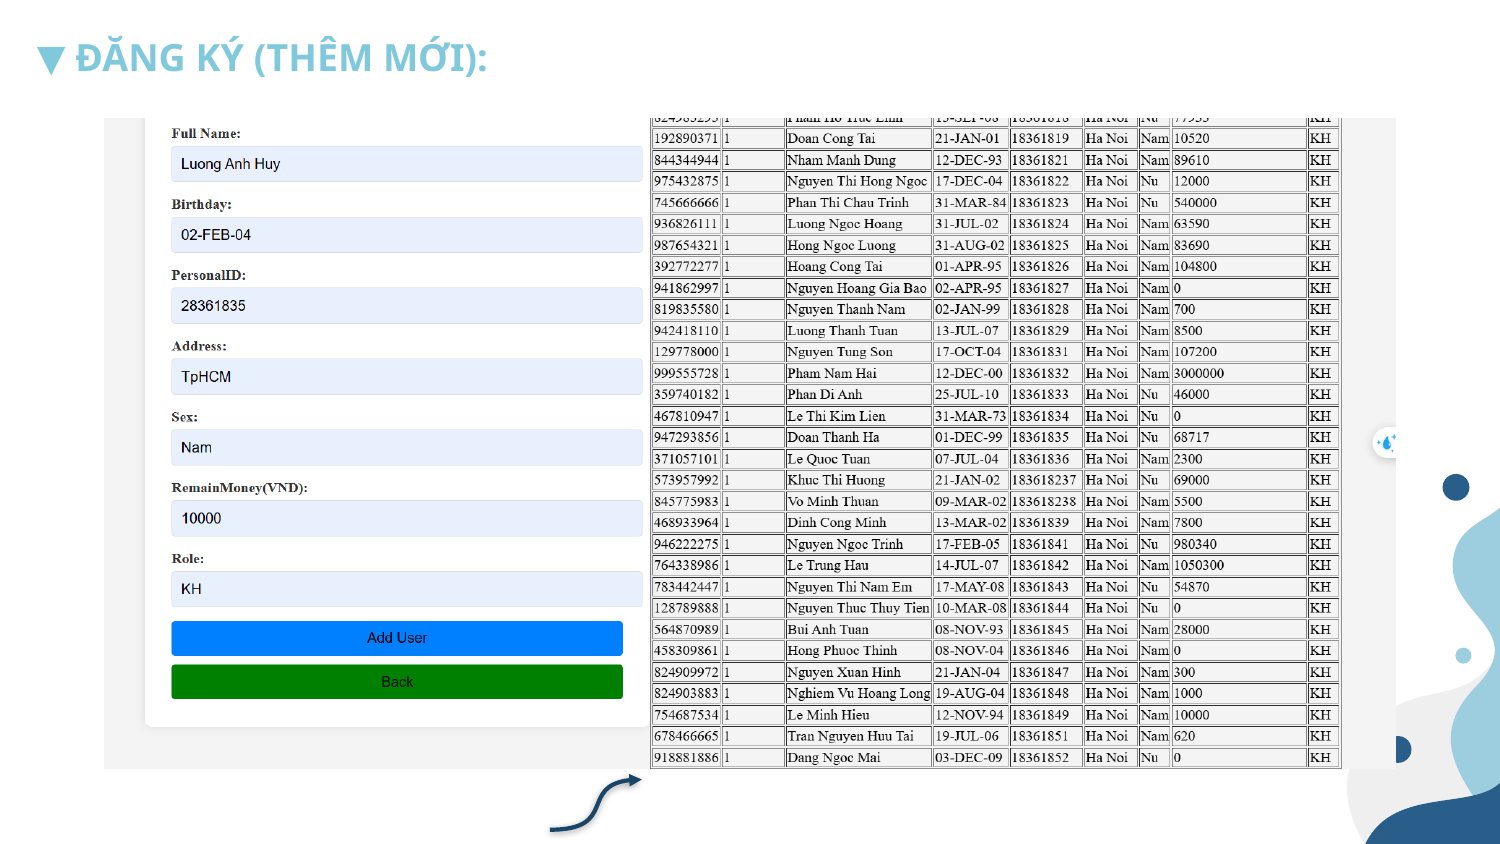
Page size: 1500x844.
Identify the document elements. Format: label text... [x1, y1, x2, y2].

text_box ▼ ĐĂNG KÝ (THÊM MỚI): [22, 26, 1001, 87]
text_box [549, 779, 643, 830]
picture [104, 118, 1396, 769]
